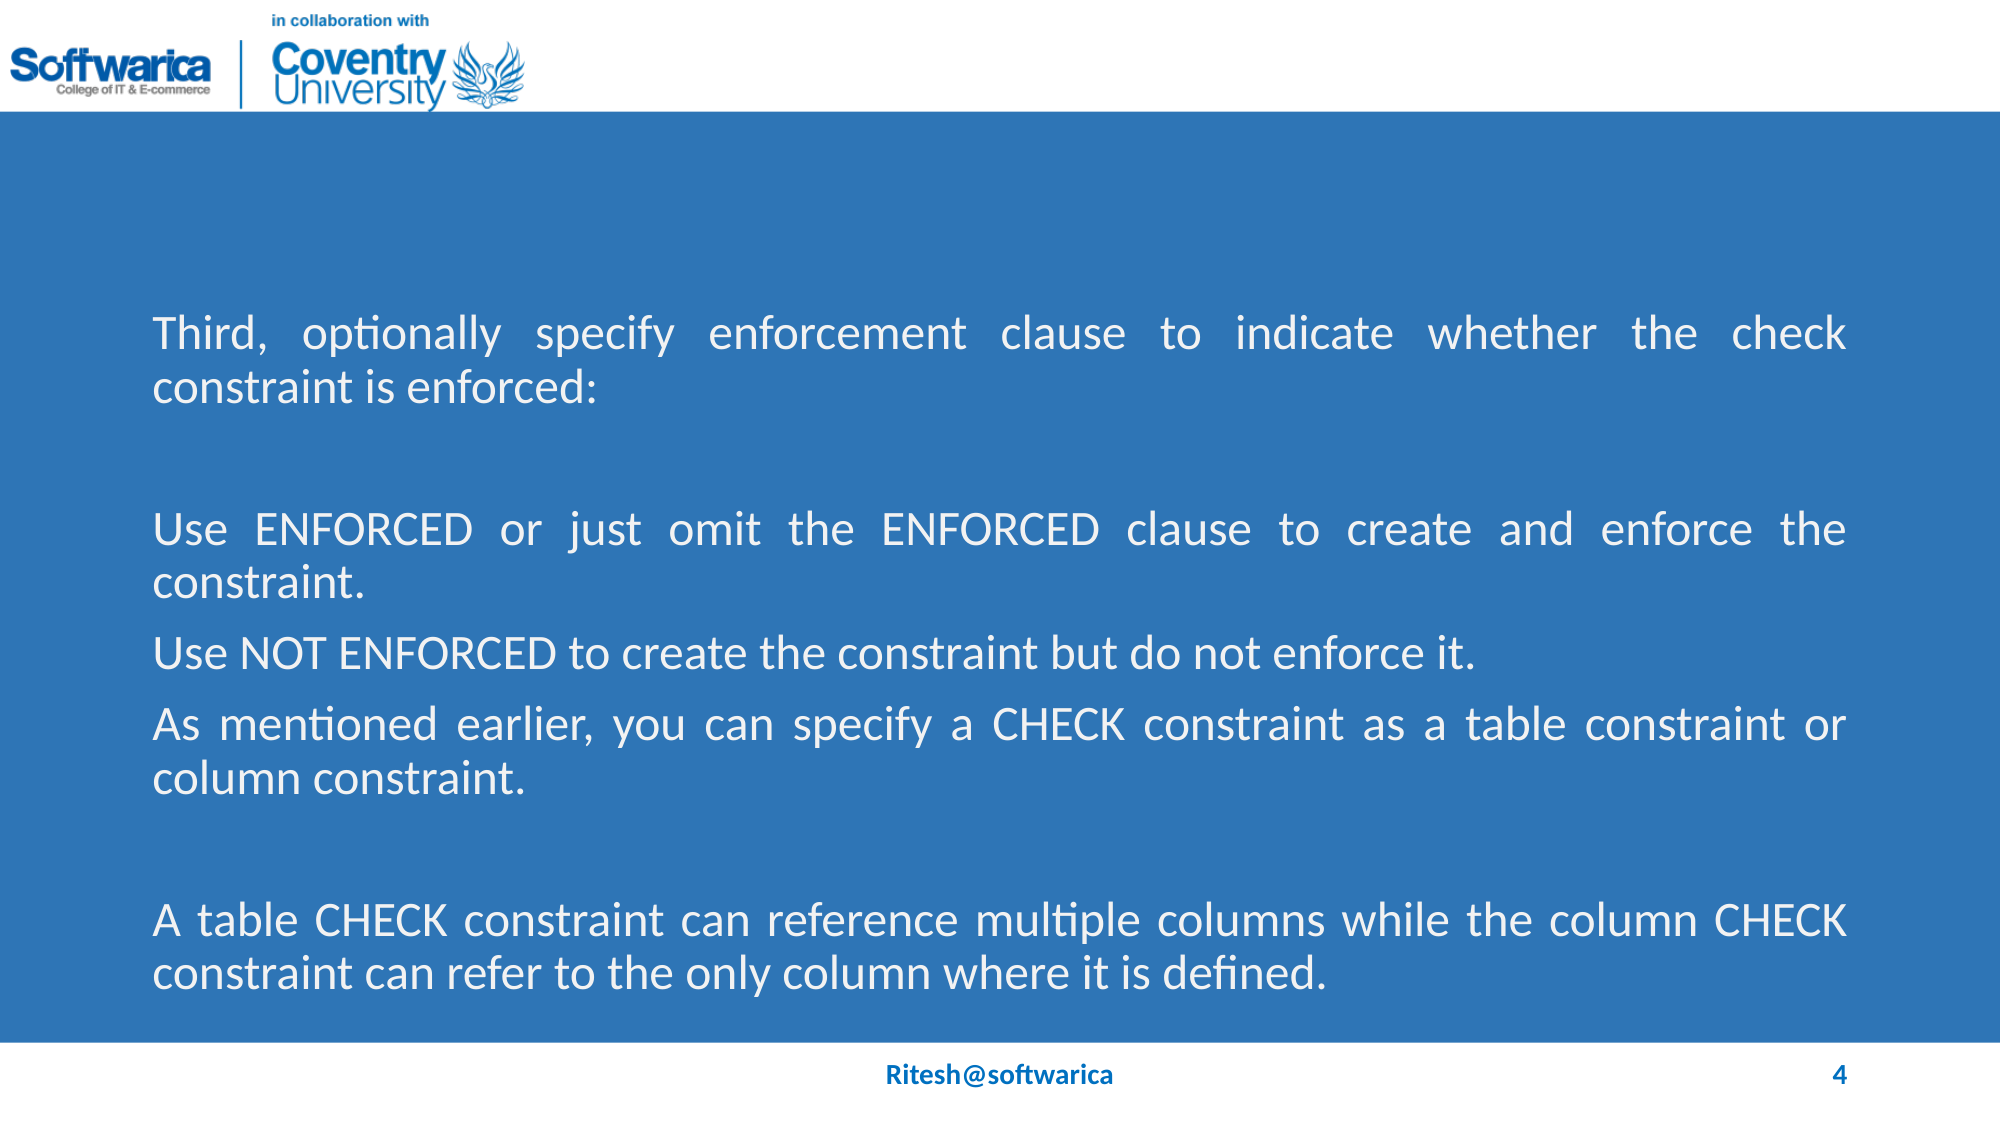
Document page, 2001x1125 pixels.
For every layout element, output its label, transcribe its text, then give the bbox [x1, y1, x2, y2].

picture [10, 14, 525, 112]
footer Ritesh@softwarica [662, 1042, 1338, 1103]
list Third, optionally specify enforcement clause to indicate whether the check constraint is enforced: Use ENFORCED or just omit the ENFORCED clause to create and enforce the constraint. Use NOT ENFORCED to create the constraint but do not enforce it. As mentioned earlier, you can specify a CHECK constraint as a table constraint or column constraint. A table CHECK constraint can reference multiple columns while the column CHECK constraint can refer to the only column where it is defined. [137, 299, 1863, 1014]
slide_number 4 [1412, 1042, 1863, 1103]
